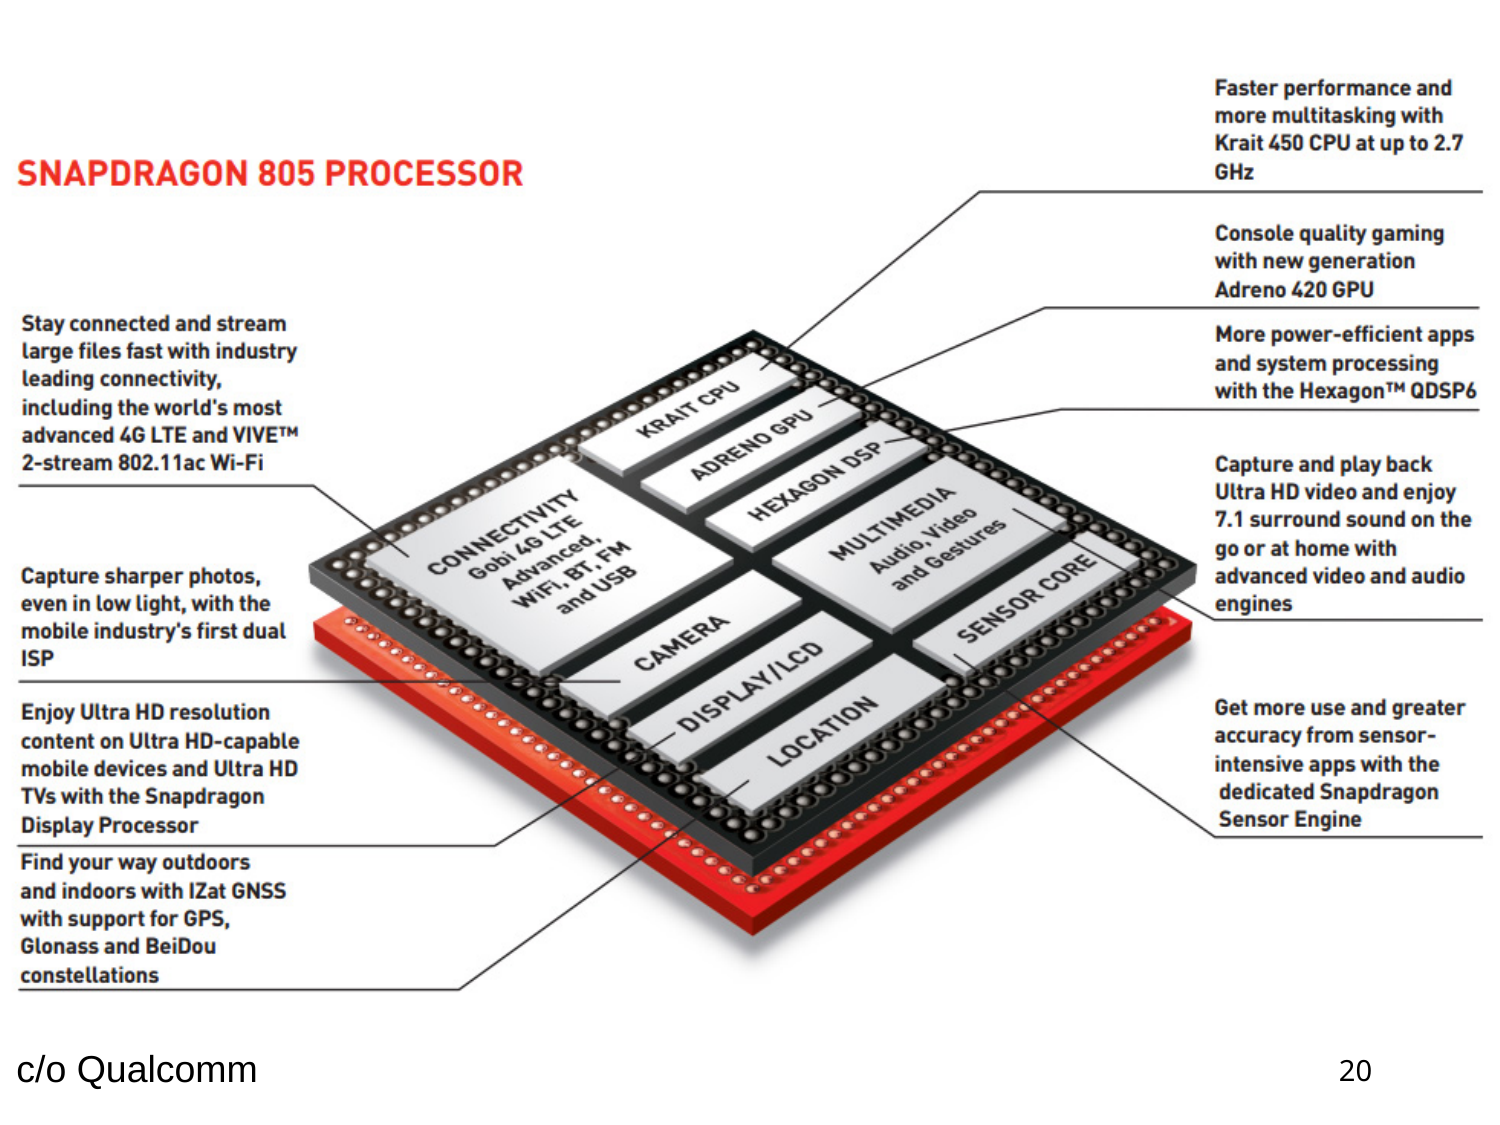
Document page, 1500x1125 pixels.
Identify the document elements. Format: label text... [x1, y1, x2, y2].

picture [0, 62, 1500, 1007]
slide_number 20 [1074, 1049, 1388, 1101]
text_box c/o Qualcomm [1, 1037, 273, 1098]
